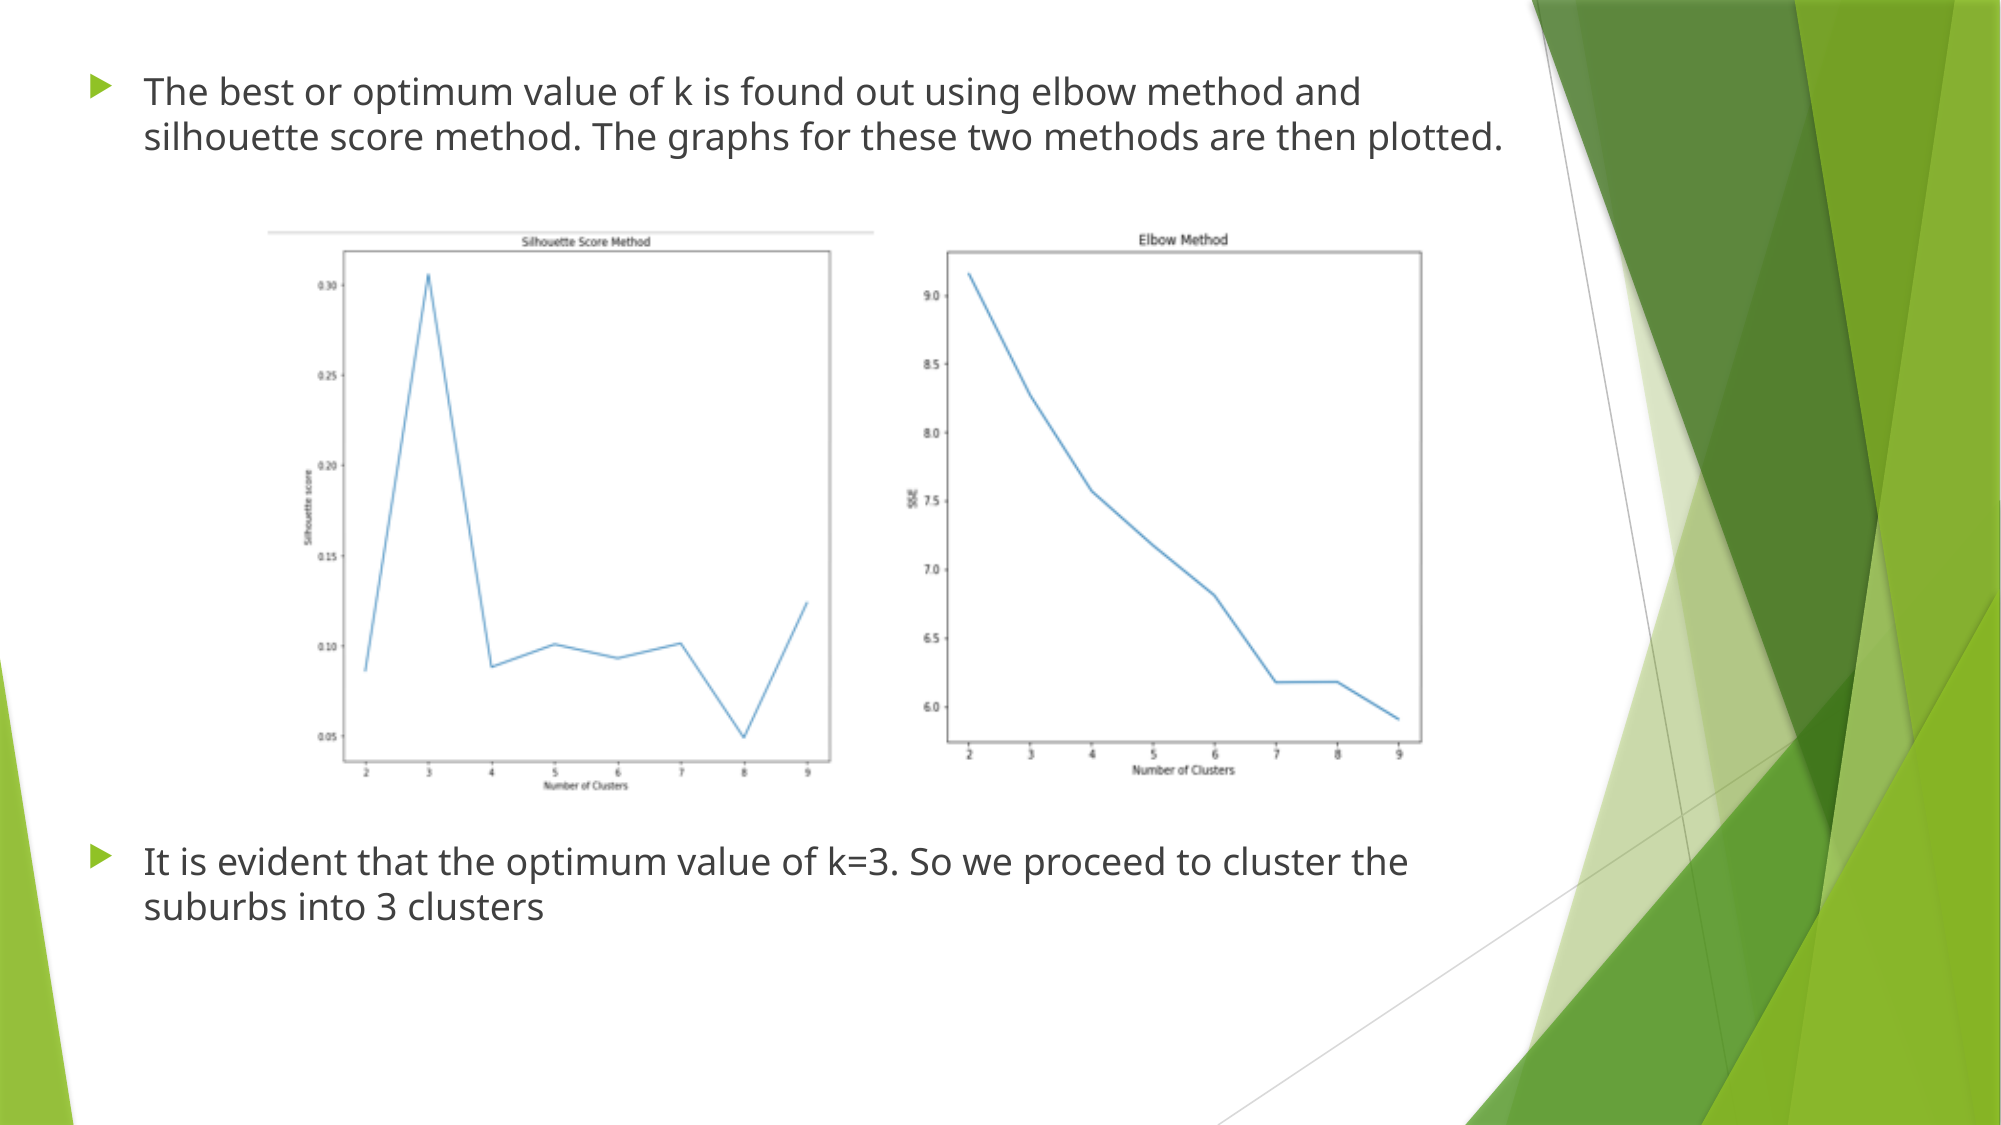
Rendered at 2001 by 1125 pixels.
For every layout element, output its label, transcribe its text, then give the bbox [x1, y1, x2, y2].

picture [164, 221, 1512, 804]
list The best or optimum value of k is found out using elbow method and silhouette score method. The graphs for these two methods are then plotted. It is evident that the optimum value of k=3. So we proceed to cluster the suburbs into 3 clusters [72, 60, 1563, 1046]
